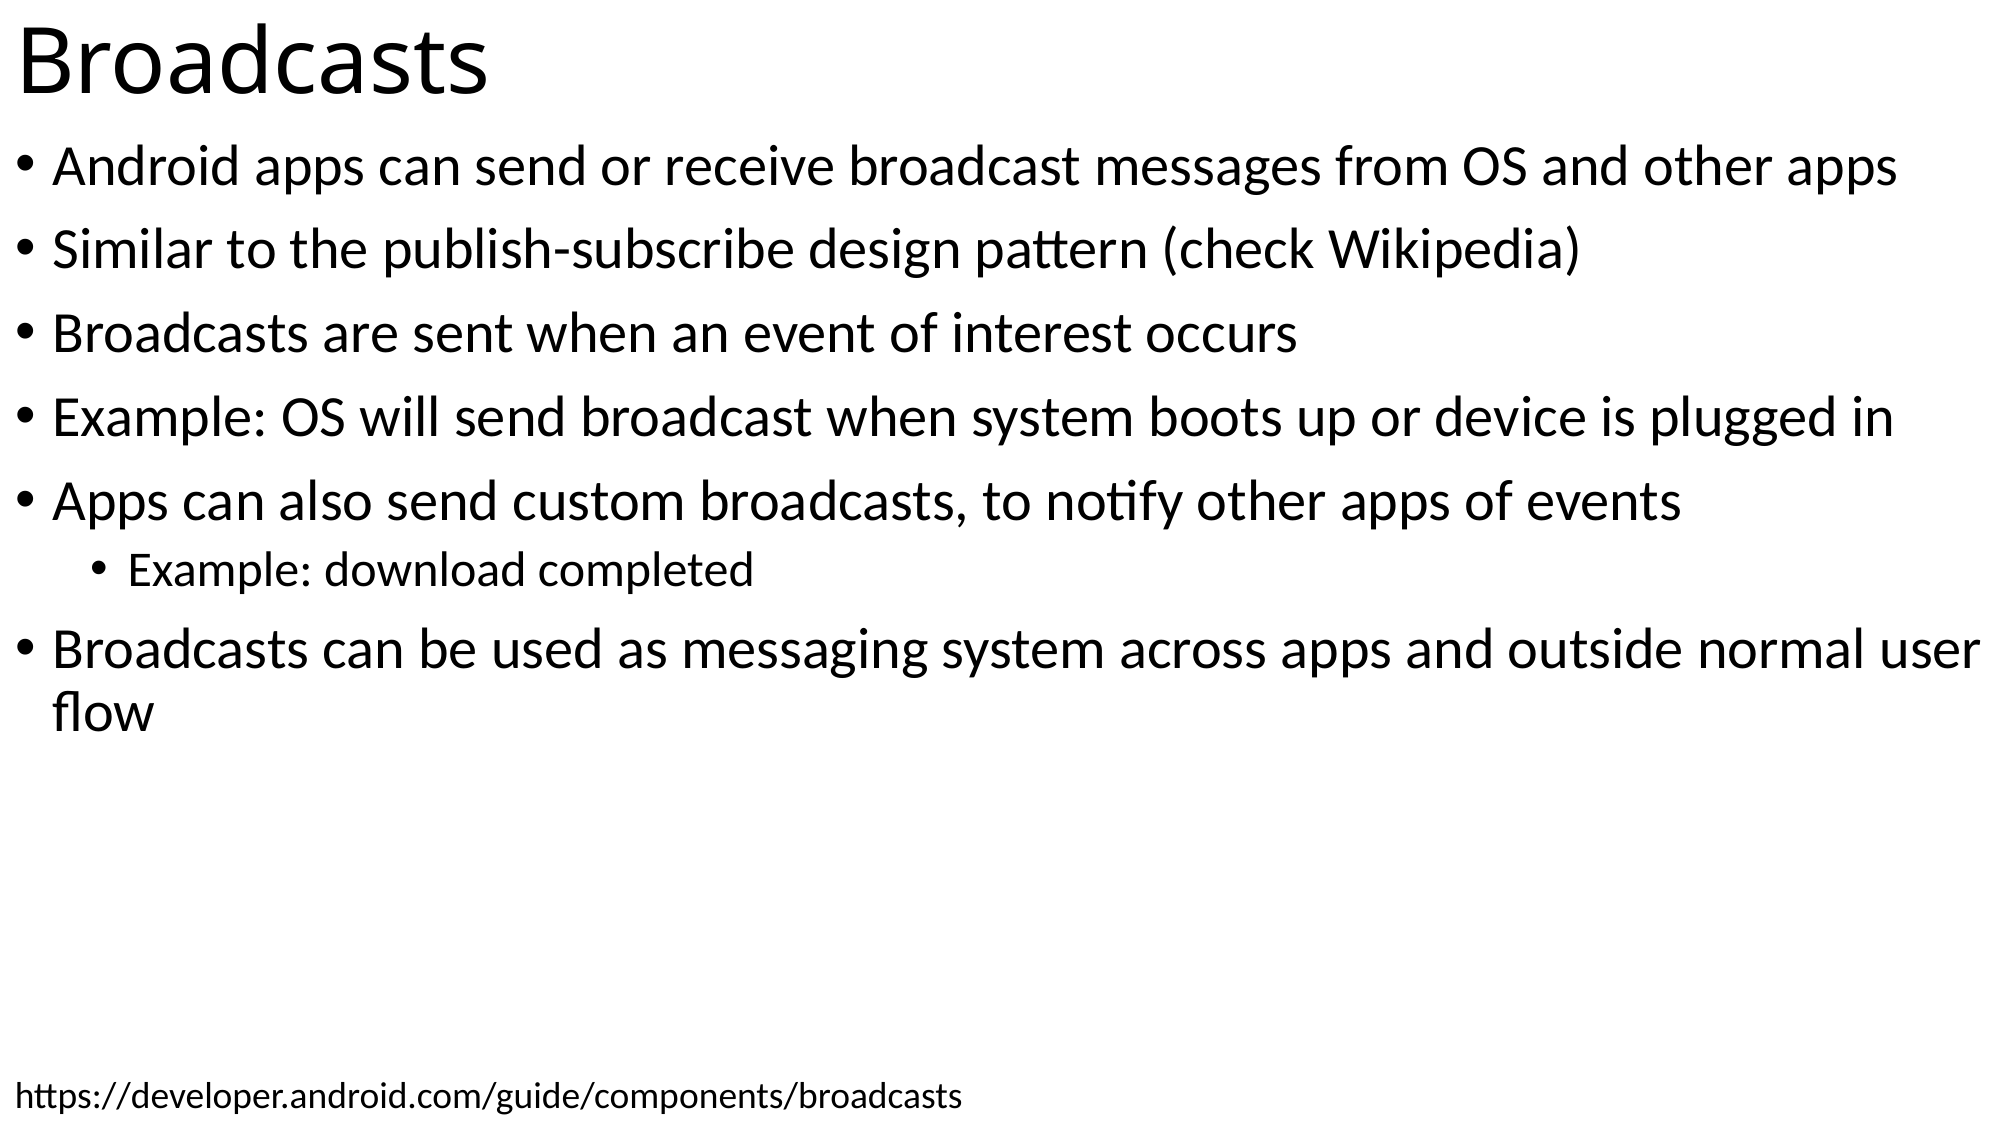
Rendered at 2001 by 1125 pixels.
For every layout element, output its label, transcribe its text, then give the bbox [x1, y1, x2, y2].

list Android apps can send or receive broadcast messages from OS and other apps Similar to the publish-subscribe design pattern (check Wikipedia) Broadcasts are sent when an event of interest occurs Example: OS will send broadcast when system boots up or device is plugged in Apps can also send custom broadcasts, to notify other apps of events Example: download completed Broadcasts can be used as messaging system across apps and outside normal user flow [0, 127, 2000, 1125]
title Broadcasts [0, 0, 1654, 127]
text_box https://developer.android.com/guide/components/broadcasts [0, 1063, 1476, 1124]
